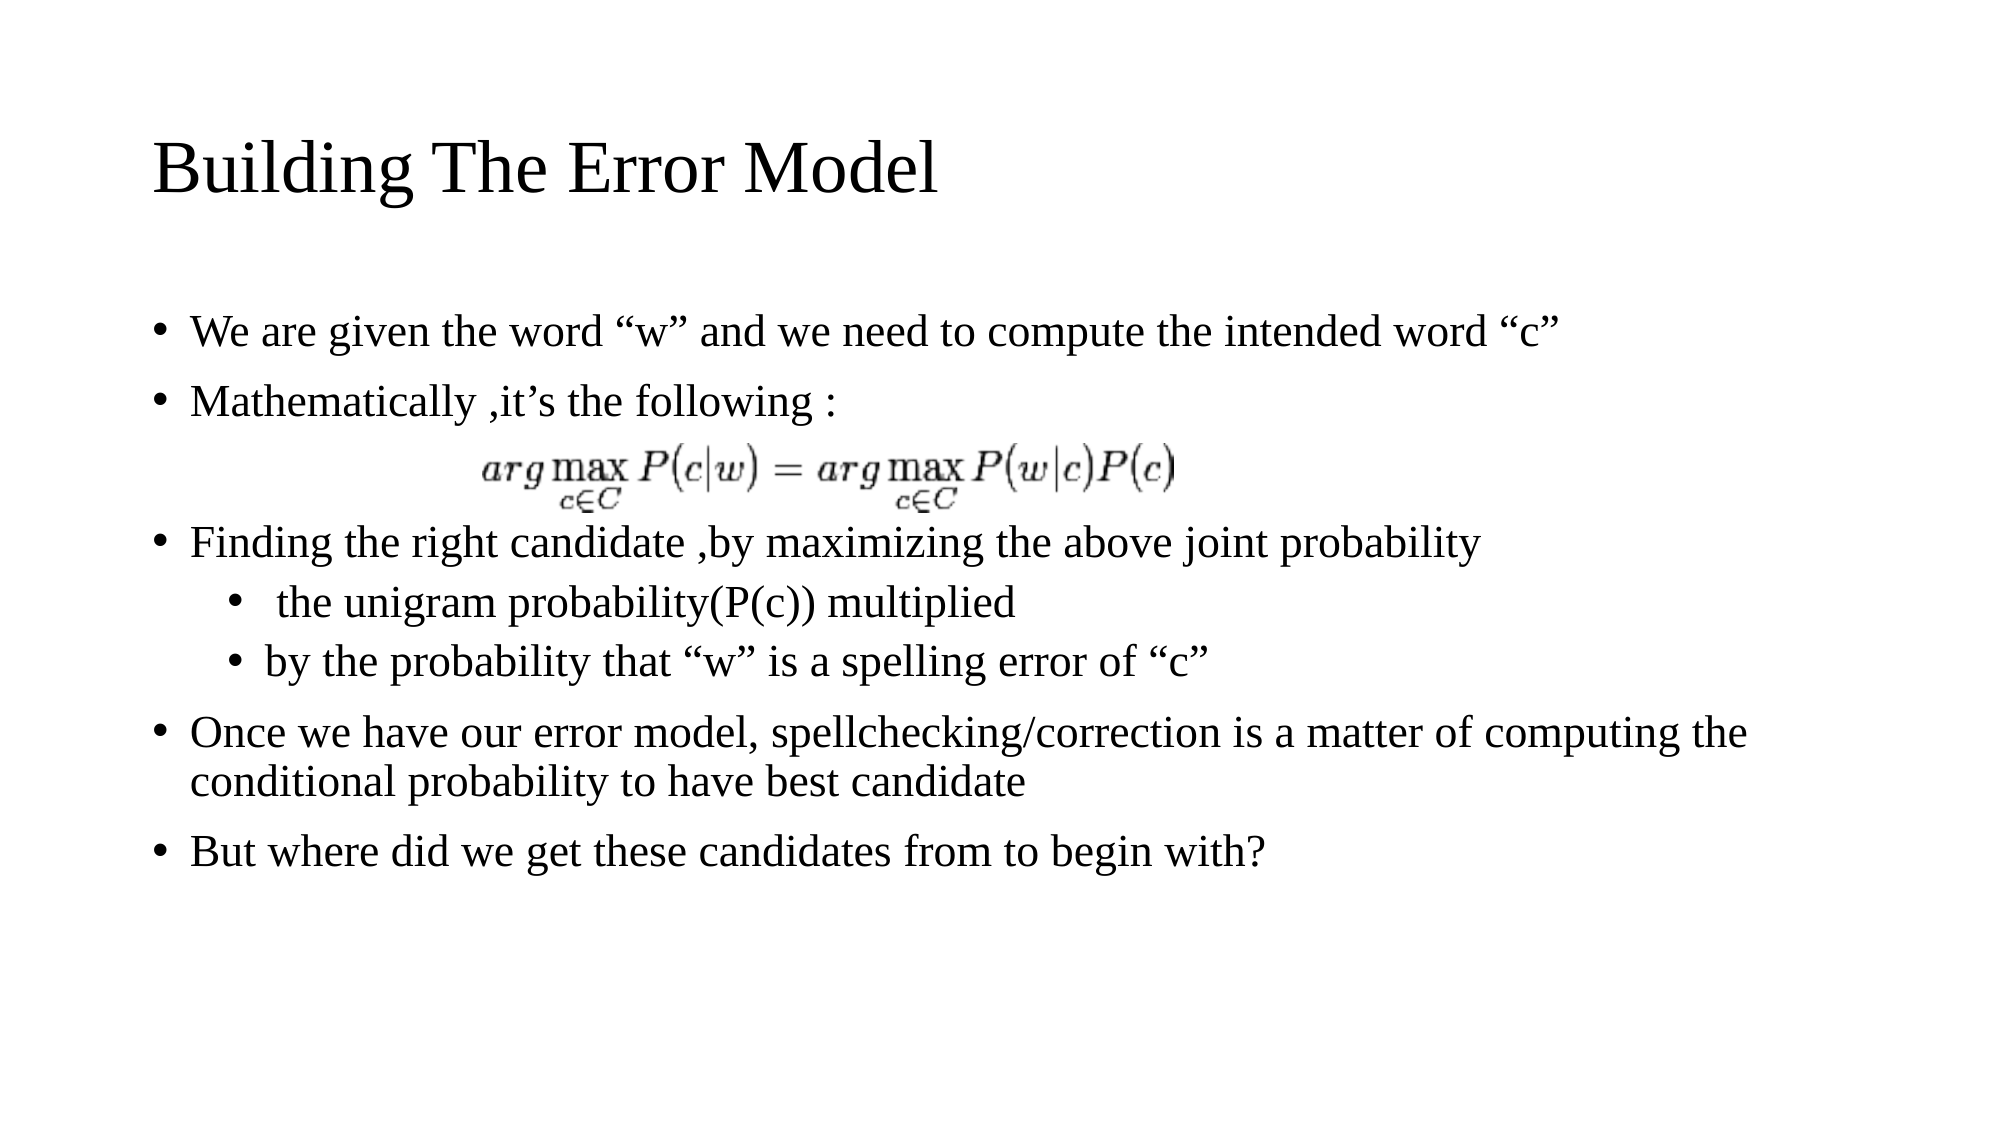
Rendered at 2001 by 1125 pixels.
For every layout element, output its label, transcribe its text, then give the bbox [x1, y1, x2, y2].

list We are given the word “w” and we need to compute the intended word “c” Mathematically ,it’s the following : Finding the right candidate ,by maximizing the above joint probability the unigram probability(P(c)) multiplied by the probability that “w” is a spelling error of “c” Once we have our error model, spellchecking/correction is a matter of computing the conditional probability to have best candidate But where did we get these candidates from to begin with? [137, 299, 1863, 1014]
title Building The Error Model [137, 59, 1863, 278]
picture [482, 443, 1174, 513]
